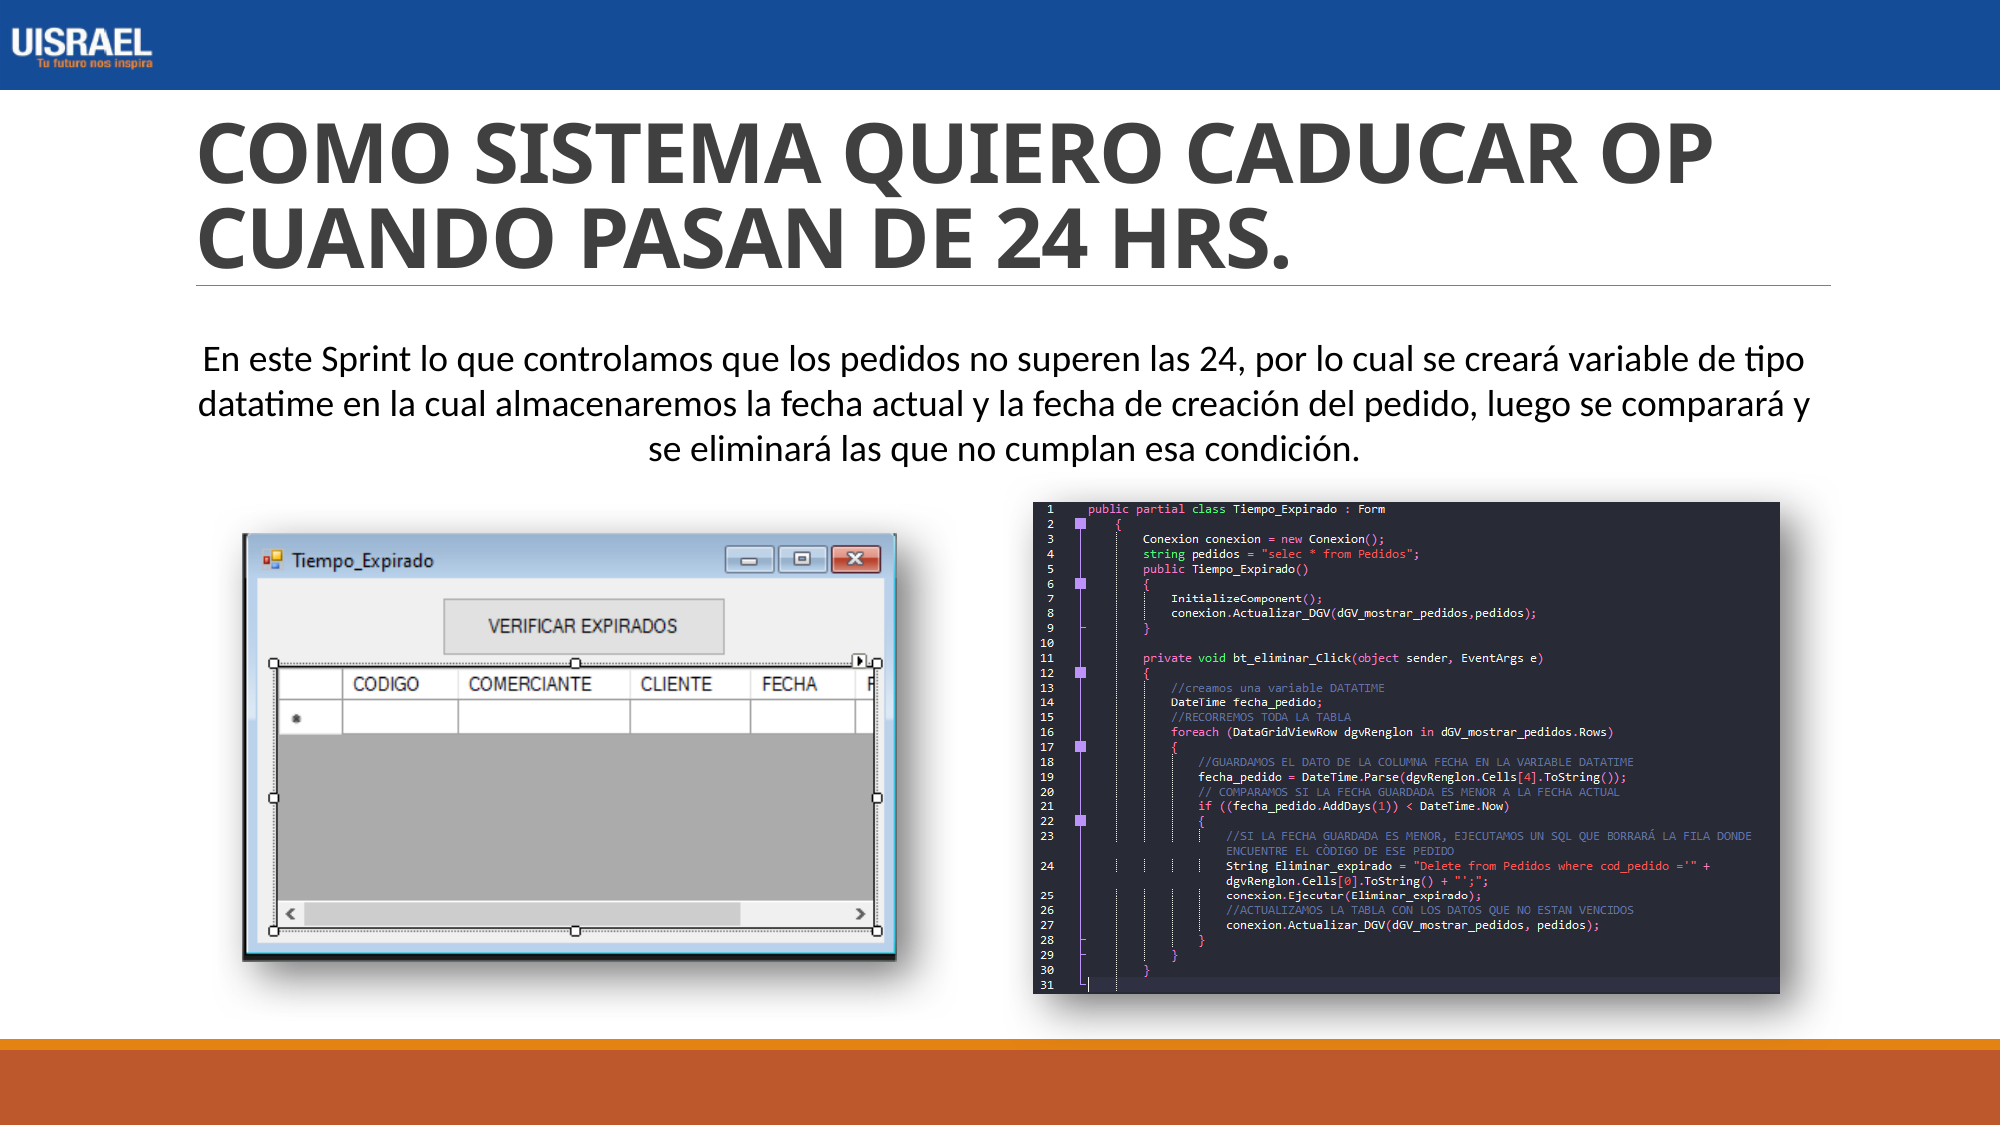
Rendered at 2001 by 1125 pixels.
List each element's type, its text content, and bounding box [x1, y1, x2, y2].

title COMO SISTEMA QUIERO CADUCAR OP CUANDO PASAN DE 24 HRS. [180, 162, 1830, 293]
picture [241, 533, 898, 963]
text_box En este Sprint lo que controlamos que los pedidos no superen las 24, por lo cual se creará variable de tipo datatime en la cual almacenaremos la fecha actual y la fecha de creación del pedido, luego se comparará y se eliminará las que no cumplan esa condición. [179, 326, 1830, 477]
picture [1032, 501, 1781, 994]
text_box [0, 0, 2000, 91]
